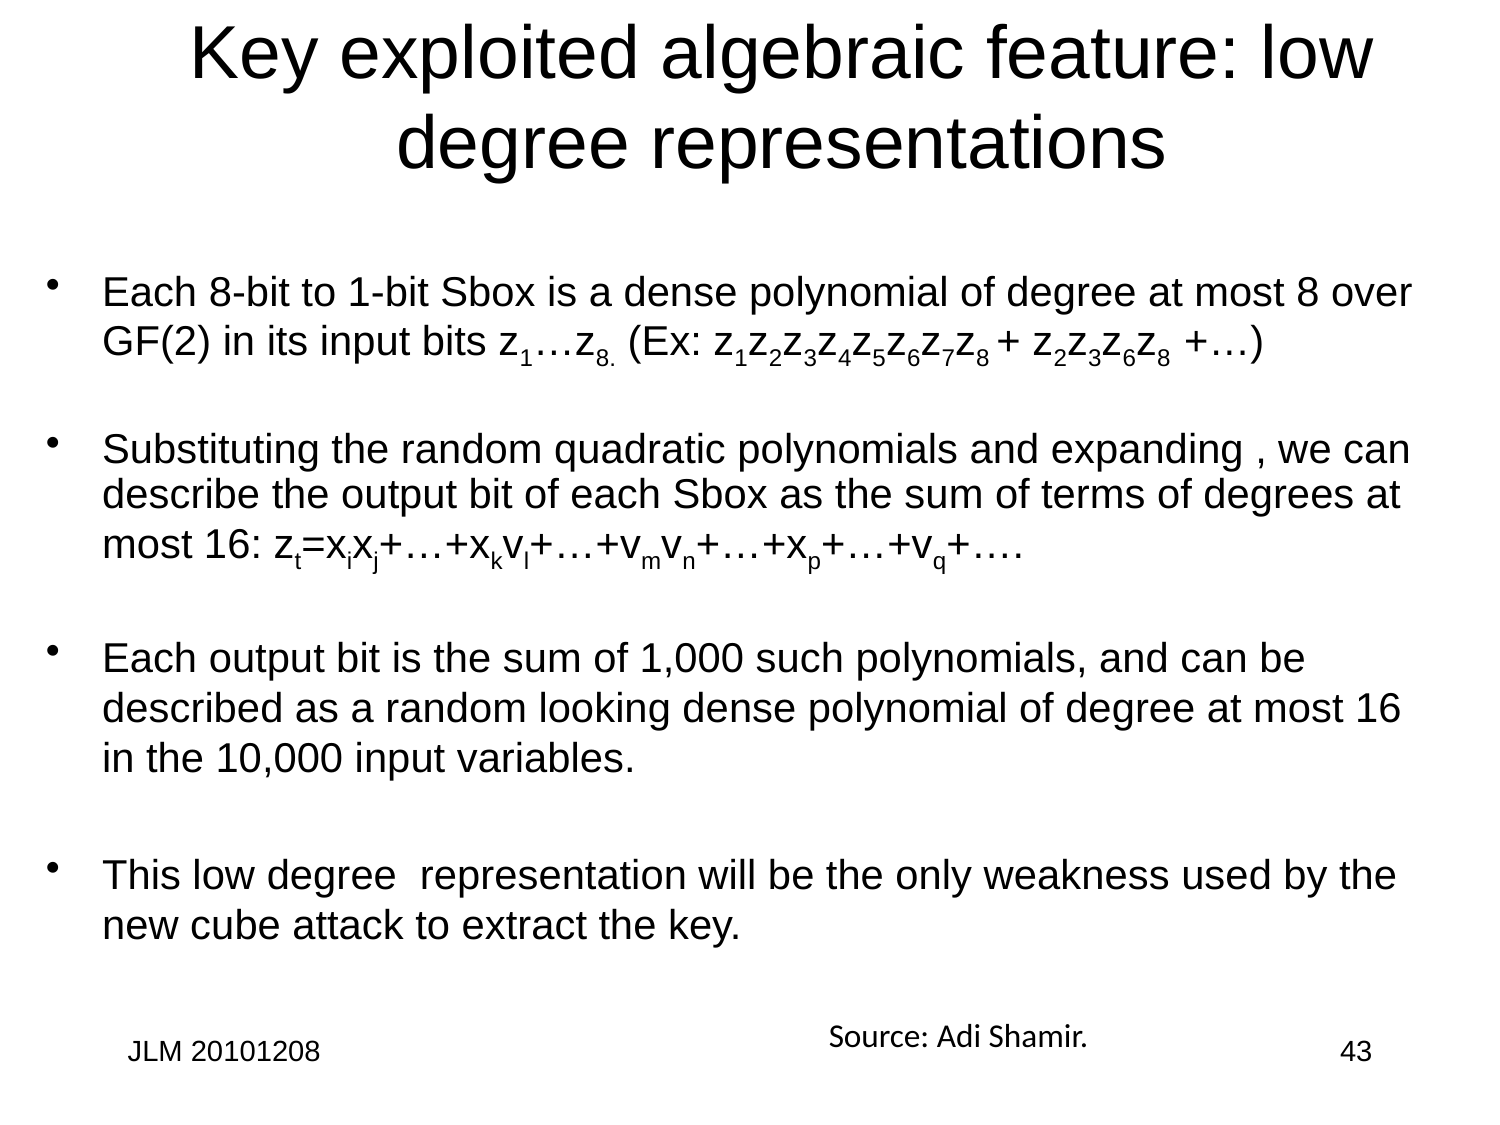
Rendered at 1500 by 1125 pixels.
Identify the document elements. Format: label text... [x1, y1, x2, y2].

slide_number 43 [1074, 1024, 1388, 1101]
title Key exploited algebraic feature: low degree representations [64, 23, 1500, 163]
text_box Source: Adi Shamir. [814, 1006, 1104, 1062]
slide_number JLM 20101208 [111, 1024, 426, 1101]
list Each 8-bit to 1-bit Sbox is a dense polynomial of degree at most 8 over GF(2) in its input bits z1…z8. (Ex: z1z2z3z4z5z6z7z8 + z2z3z6z8 +…) Substituting the random quadratic polynomials and expanding , we can describe the output bit of each Sbox as the sum of terms of degrees at most 16: zt=xixj+…+xkvl+…+vmvn+…+xp+…+vq+…. Each output bit is the sum of 1,000 such polynomials, and can be described as a random looking dense polynomial of degree at most 16 in the 10,000 input variables. This low degree representation will be the only weakness used by the new cube attack to extract the key. [30, 262, 1446, 988]
